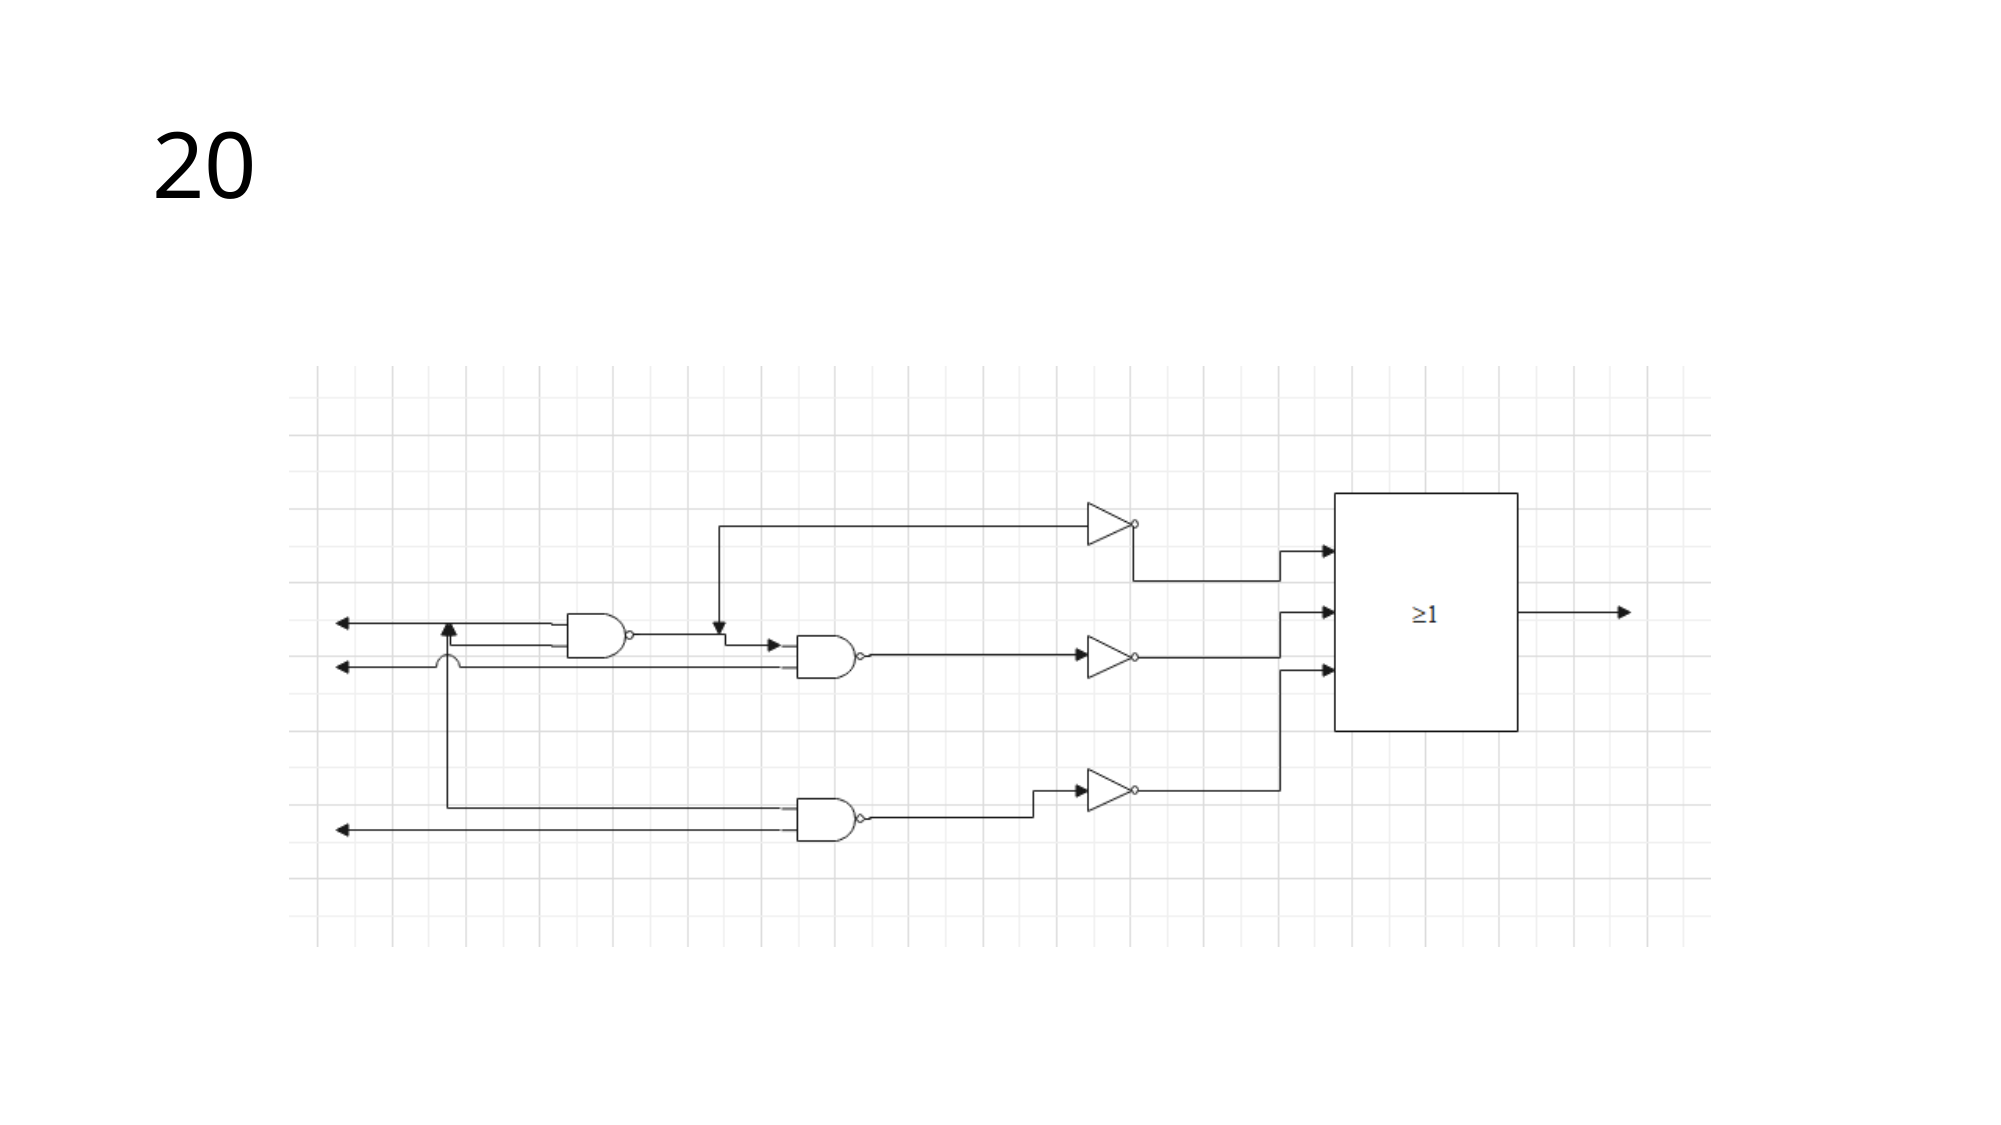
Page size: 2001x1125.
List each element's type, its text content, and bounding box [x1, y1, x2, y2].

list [289, 366, 1711, 947]
title 20 [137, 59, 1863, 278]
